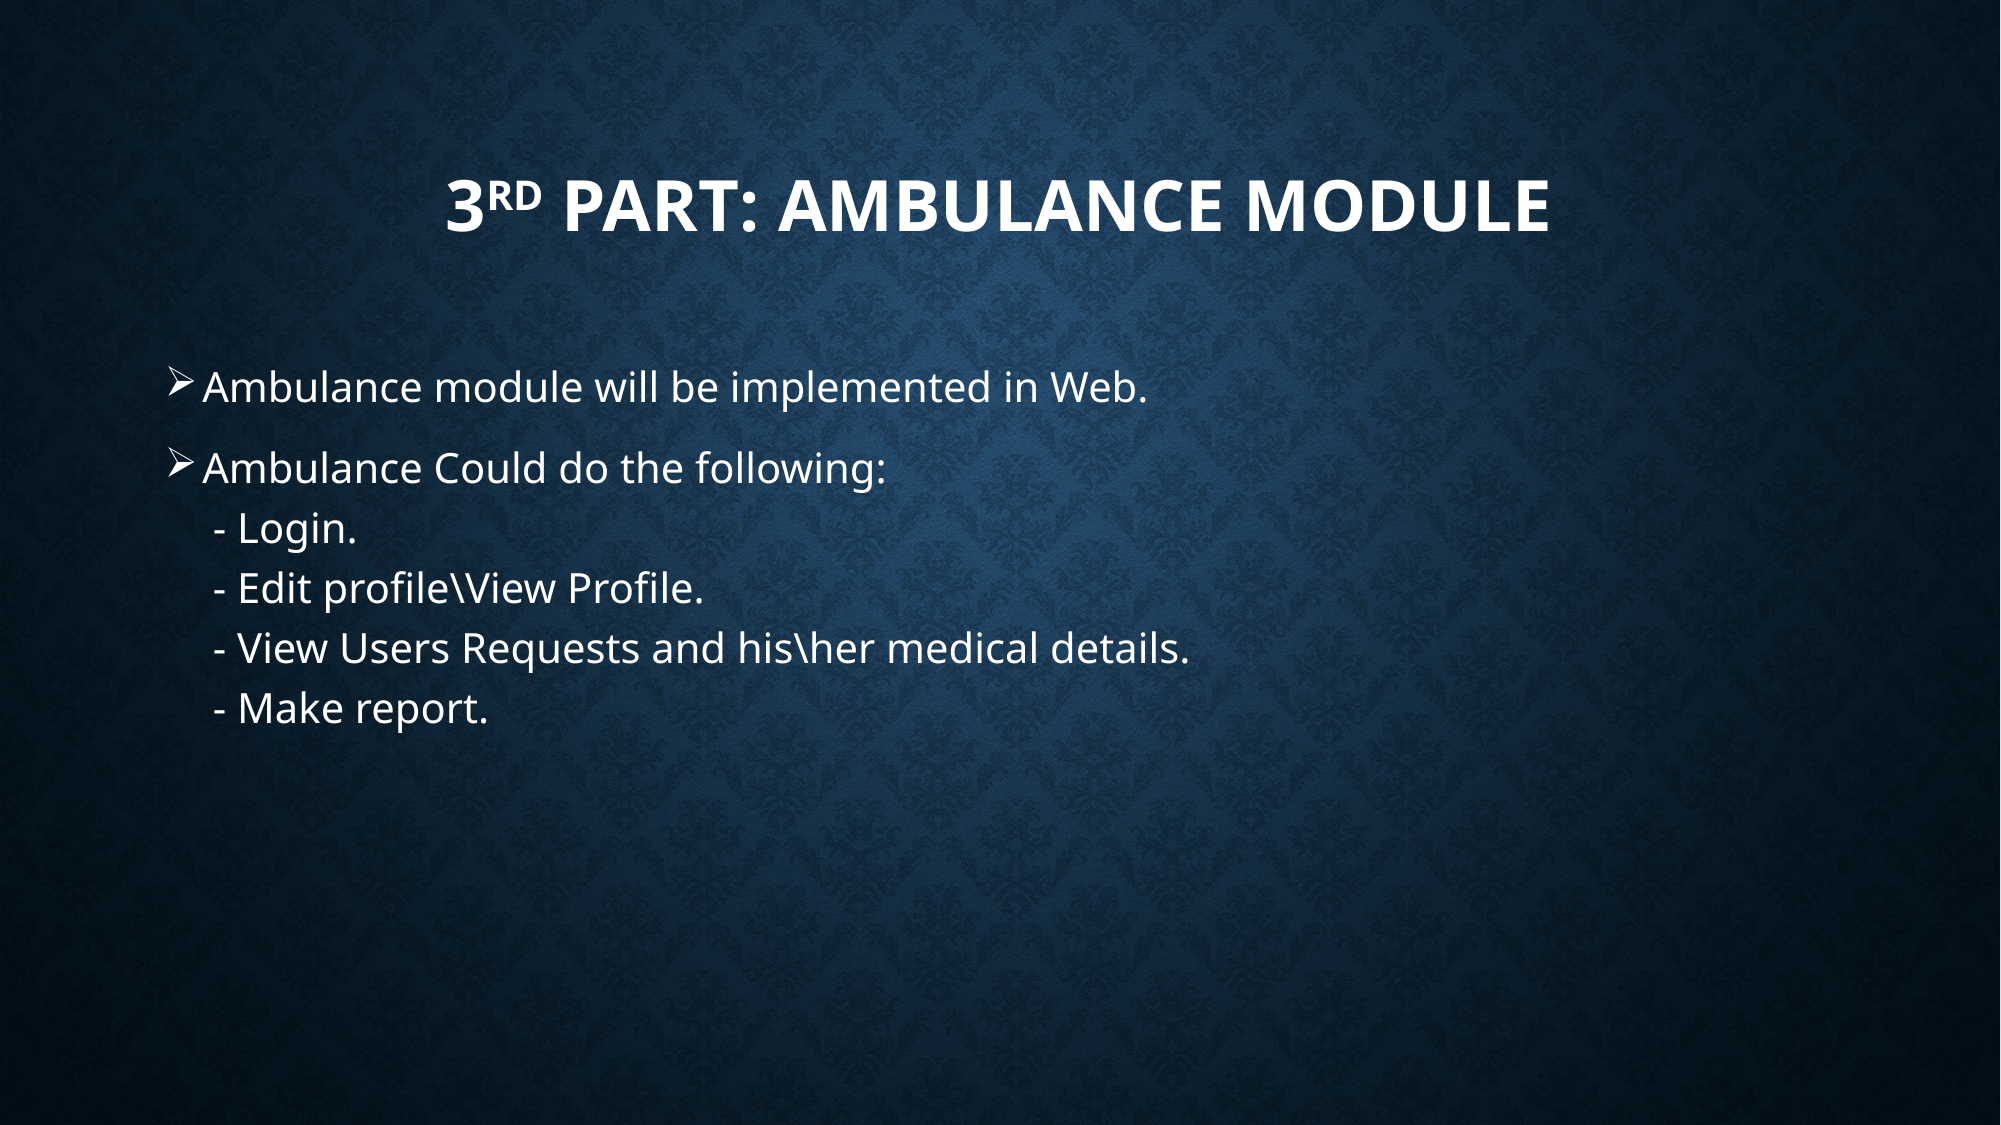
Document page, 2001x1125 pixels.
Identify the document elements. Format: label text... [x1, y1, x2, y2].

title 3rd part: Ambulance Module [149, 99, 1849, 318]
list Ambulance module will be implemented in Web. Ambulance Could do the following: - Login. - Edit profile\View Profile. - View Users Requests and his\her medical details. - Make report. [149, 343, 1849, 950]
